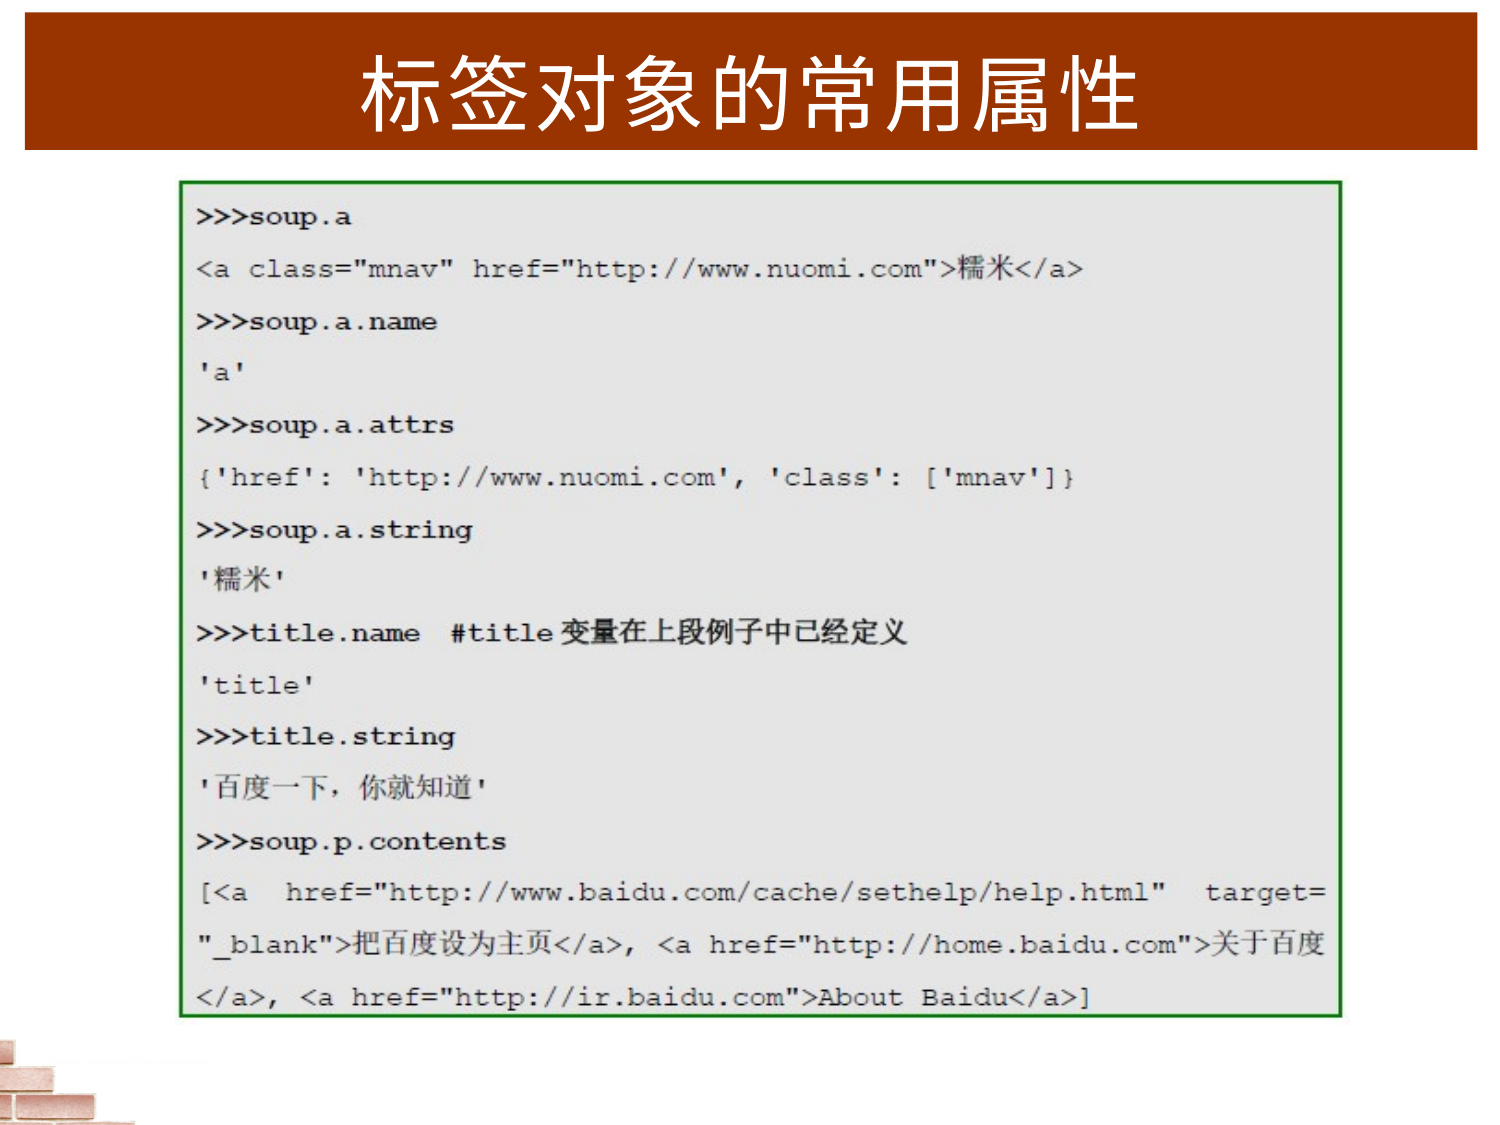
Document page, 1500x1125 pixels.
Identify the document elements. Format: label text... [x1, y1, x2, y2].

text_box [174, 174, 1350, 1025]
picture [0, 992, 213, 1125]
text_box 标签对象的常用属性 [24, 12, 1478, 150]
